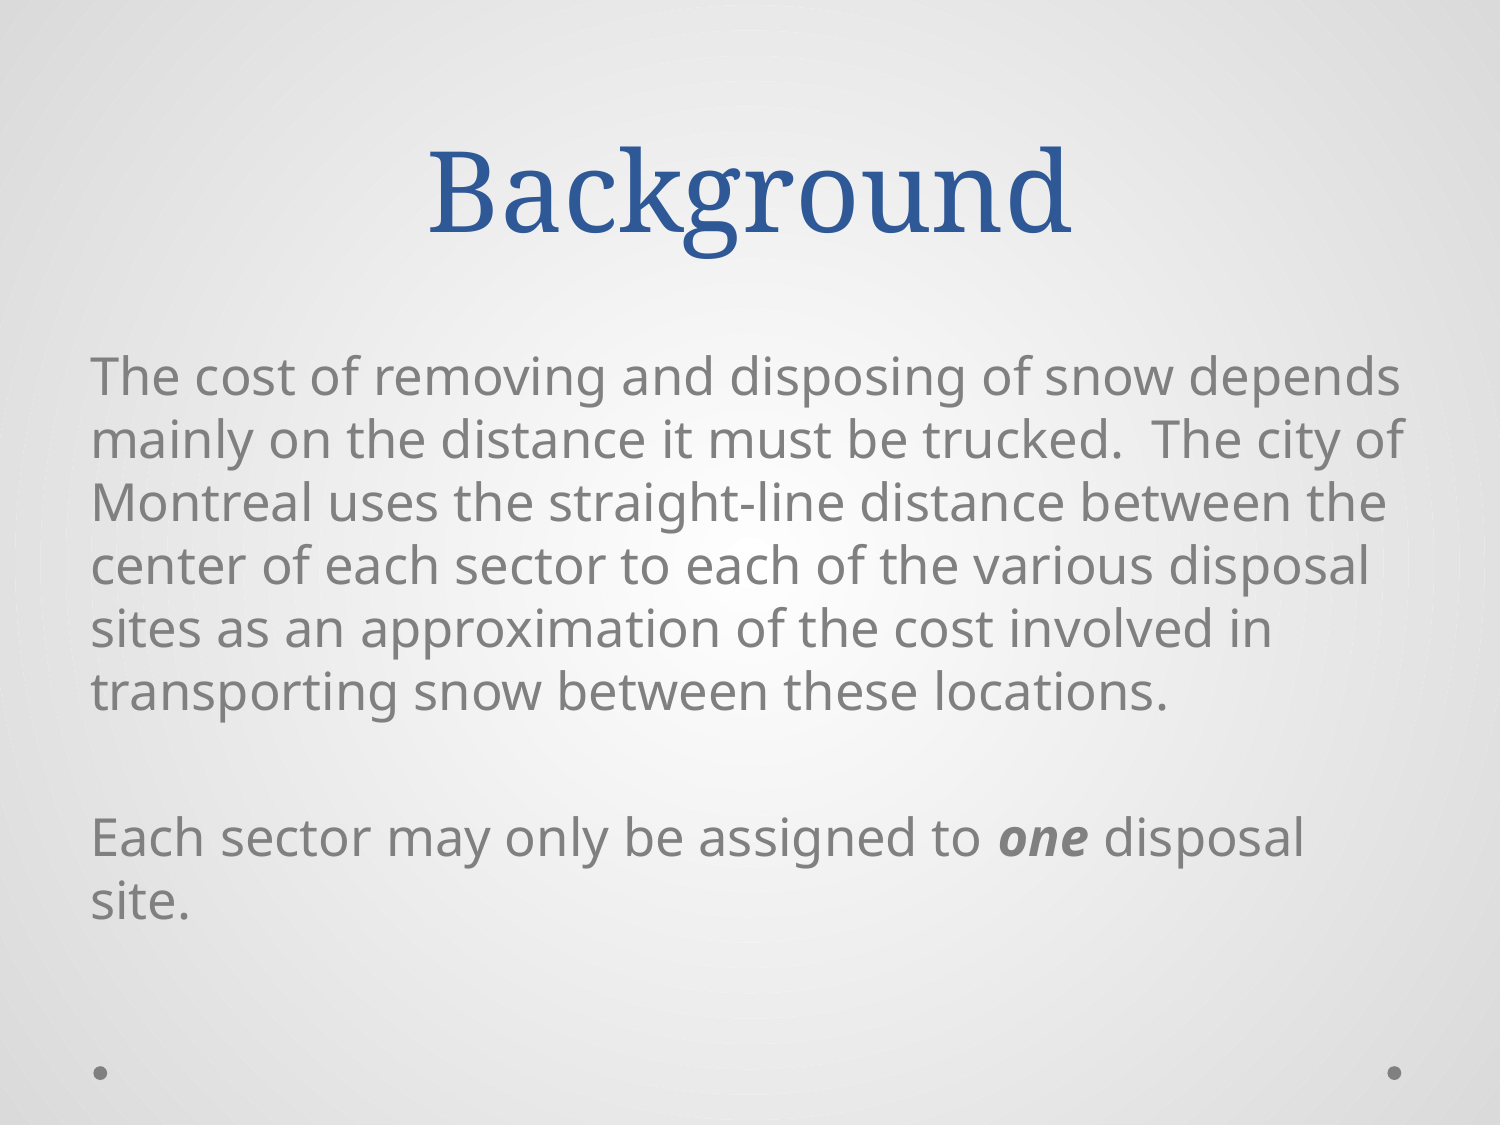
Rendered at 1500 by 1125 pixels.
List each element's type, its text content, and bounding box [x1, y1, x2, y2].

title Background [75, 0, 1425, 262]
list The cost of removing and disposing of snow depends mainly on the distance it must be trucked. The city of Montreal uses the straight-line distance between the center of each sector to each of the various disposal sites as an approximation of the cost involved in transporting snow between these locations. Each sector may only be assigned to one disposal site. [75, 262, 1425, 1005]
